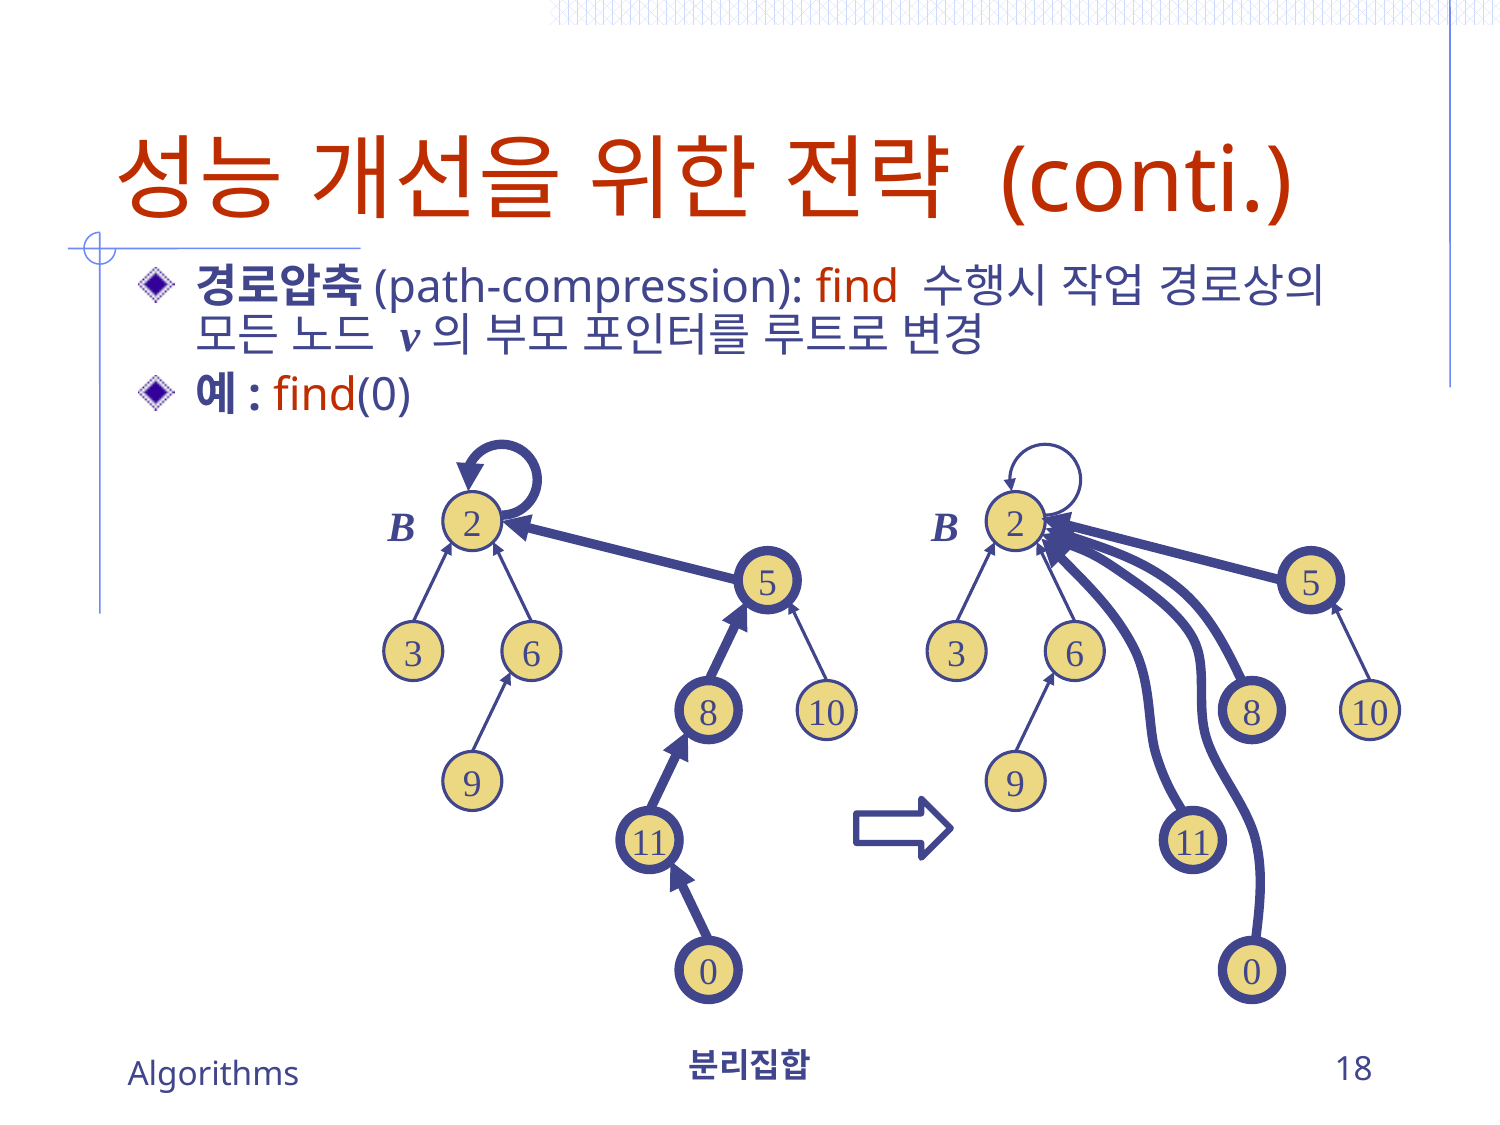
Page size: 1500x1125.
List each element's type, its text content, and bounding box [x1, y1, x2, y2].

text_box 6 [1045, 621, 1103, 681]
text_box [935, 562, 1014, 602]
slide_number Algorithms [112, 1024, 512, 1101]
picture [138, 375, 175, 411]
text_box 3 [383, 621, 443, 681]
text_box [1015, 562, 1096, 602]
text_box B [915, 491, 975, 557]
text_box 5 [739, 550, 798, 610]
text_box 6 [501, 621, 561, 681]
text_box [649, 881, 730, 921]
text_box 2 [442, 491, 502, 551]
footer 분리집합 [512, 1024, 988, 1101]
text_box 8 [679, 680, 739, 740]
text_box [767, 621, 848, 661]
text_box [1077, 609, 1185, 815]
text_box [1311, 621, 1392, 661]
text_box 11 [620, 810, 680, 870]
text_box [451, 692, 532, 732]
text_box 8 [1222, 680, 1282, 740]
text_box 3 [927, 621, 987, 681]
text_box 0 [1222, 940, 1282, 1000]
text_box 9 [442, 751, 502, 811]
list 경로압축(path-compression): find 수행시 작업 경로상의 모든 노드 v의 부모 포인터를 루트로 변경 예: find(0) [123, 255, 1389, 445]
picture [138, 267, 175, 303]
title 성능 개선을 위한 전략 (conti.) [99, 49, 1376, 238]
text_box 11 [1163, 811, 1213, 870]
text_box 0 [679, 940, 739, 1000]
text_box 5 [1282, 550, 1341, 610]
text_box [1041, 518, 1282, 581]
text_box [687, 621, 766, 661]
text_box [1080, 589, 1261, 941]
text_box [856, 798, 951, 858]
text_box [392, 562, 471, 602]
text_box 10 [1340, 680, 1400, 740]
text_box [460, 444, 538, 516]
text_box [628, 751, 709, 791]
text_box 9 [986, 751, 1046, 811]
text_box 2 [986, 491, 1045, 551]
slide_number 18 [1074, 1024, 1388, 1101]
text_box B [371, 491, 431, 557]
text_box [1003, 444, 1081, 516]
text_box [501, 520, 739, 581]
text_box 10 [797, 680, 857, 740]
text_box [1147, 589, 1244, 684]
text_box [994, 692, 1075, 732]
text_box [472, 562, 553, 602]
